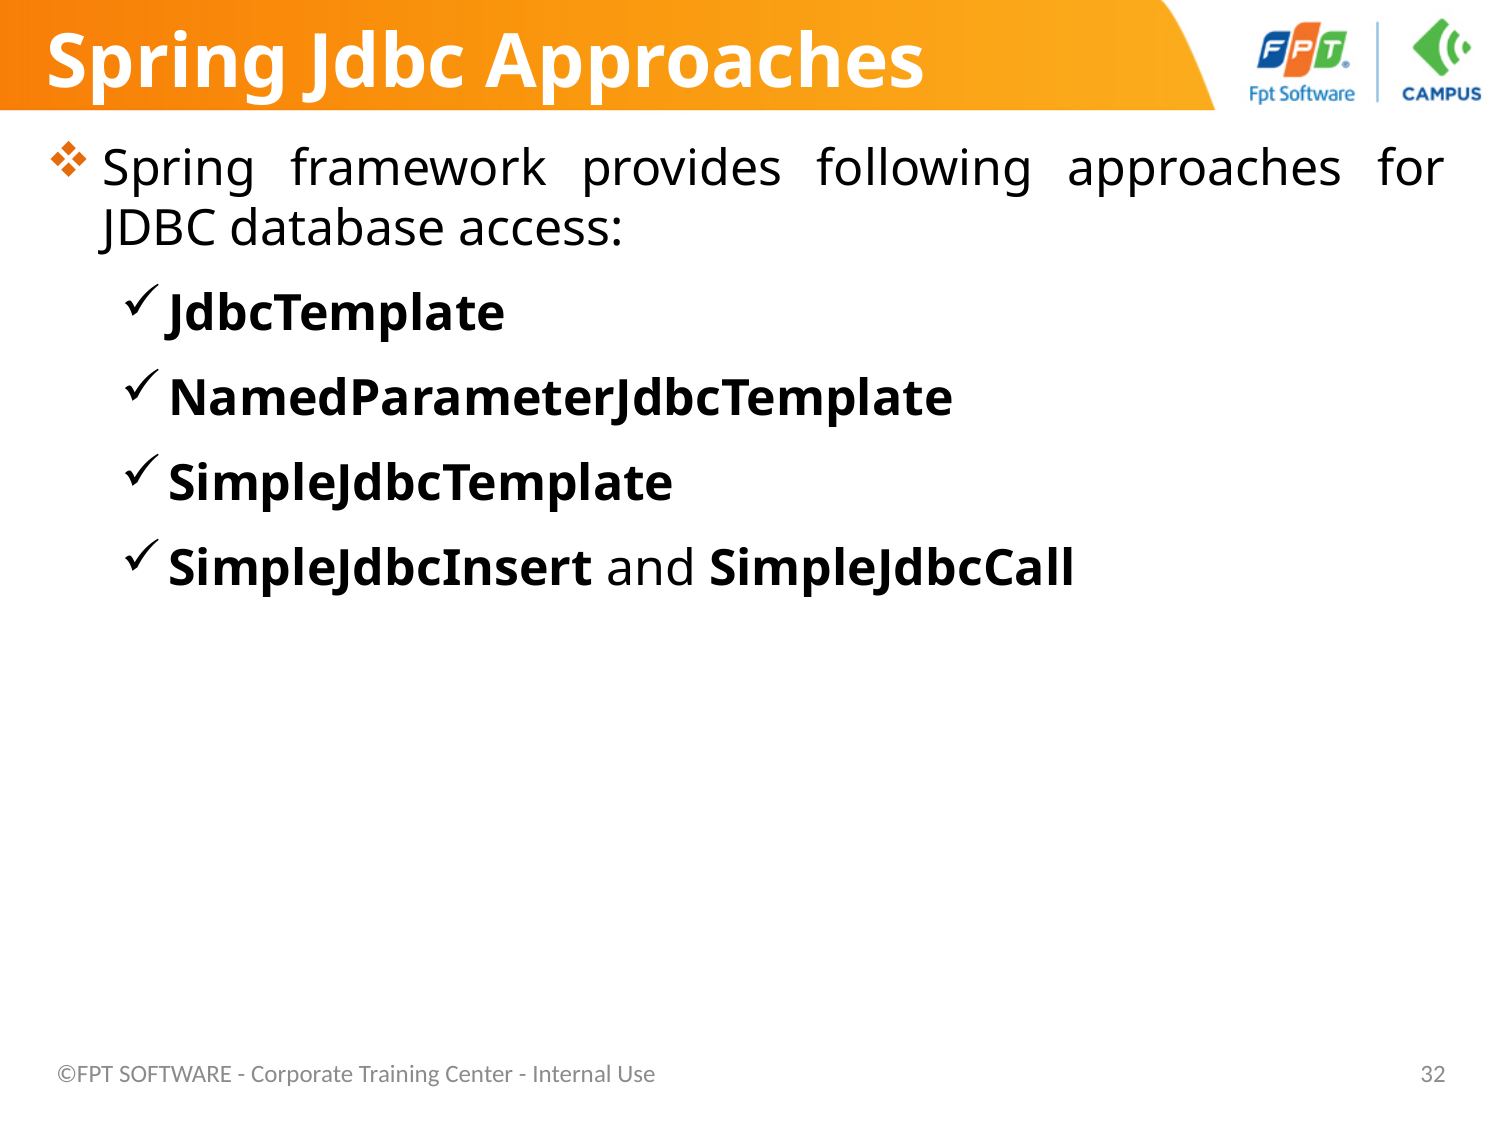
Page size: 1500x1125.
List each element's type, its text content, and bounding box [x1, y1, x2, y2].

title Spring Jdbc Approaches [31, 3, 1461, 111]
list Spring framework provides following approaches for JDBC database access: JdbcTemplate NamedParameterJdbcTemplate SimpleJdbcTemplate SimpleJdbcInsert and SimpleJdbcCall [31, 127, 1461, 1020]
footer ©FPT SOFTWARE - Corporate Training Center - Internal Use [31, 1042, 682, 1103]
slide_number 32 [1074, 1042, 1461, 1103]
picture [0, 0, 1500, 1125]
